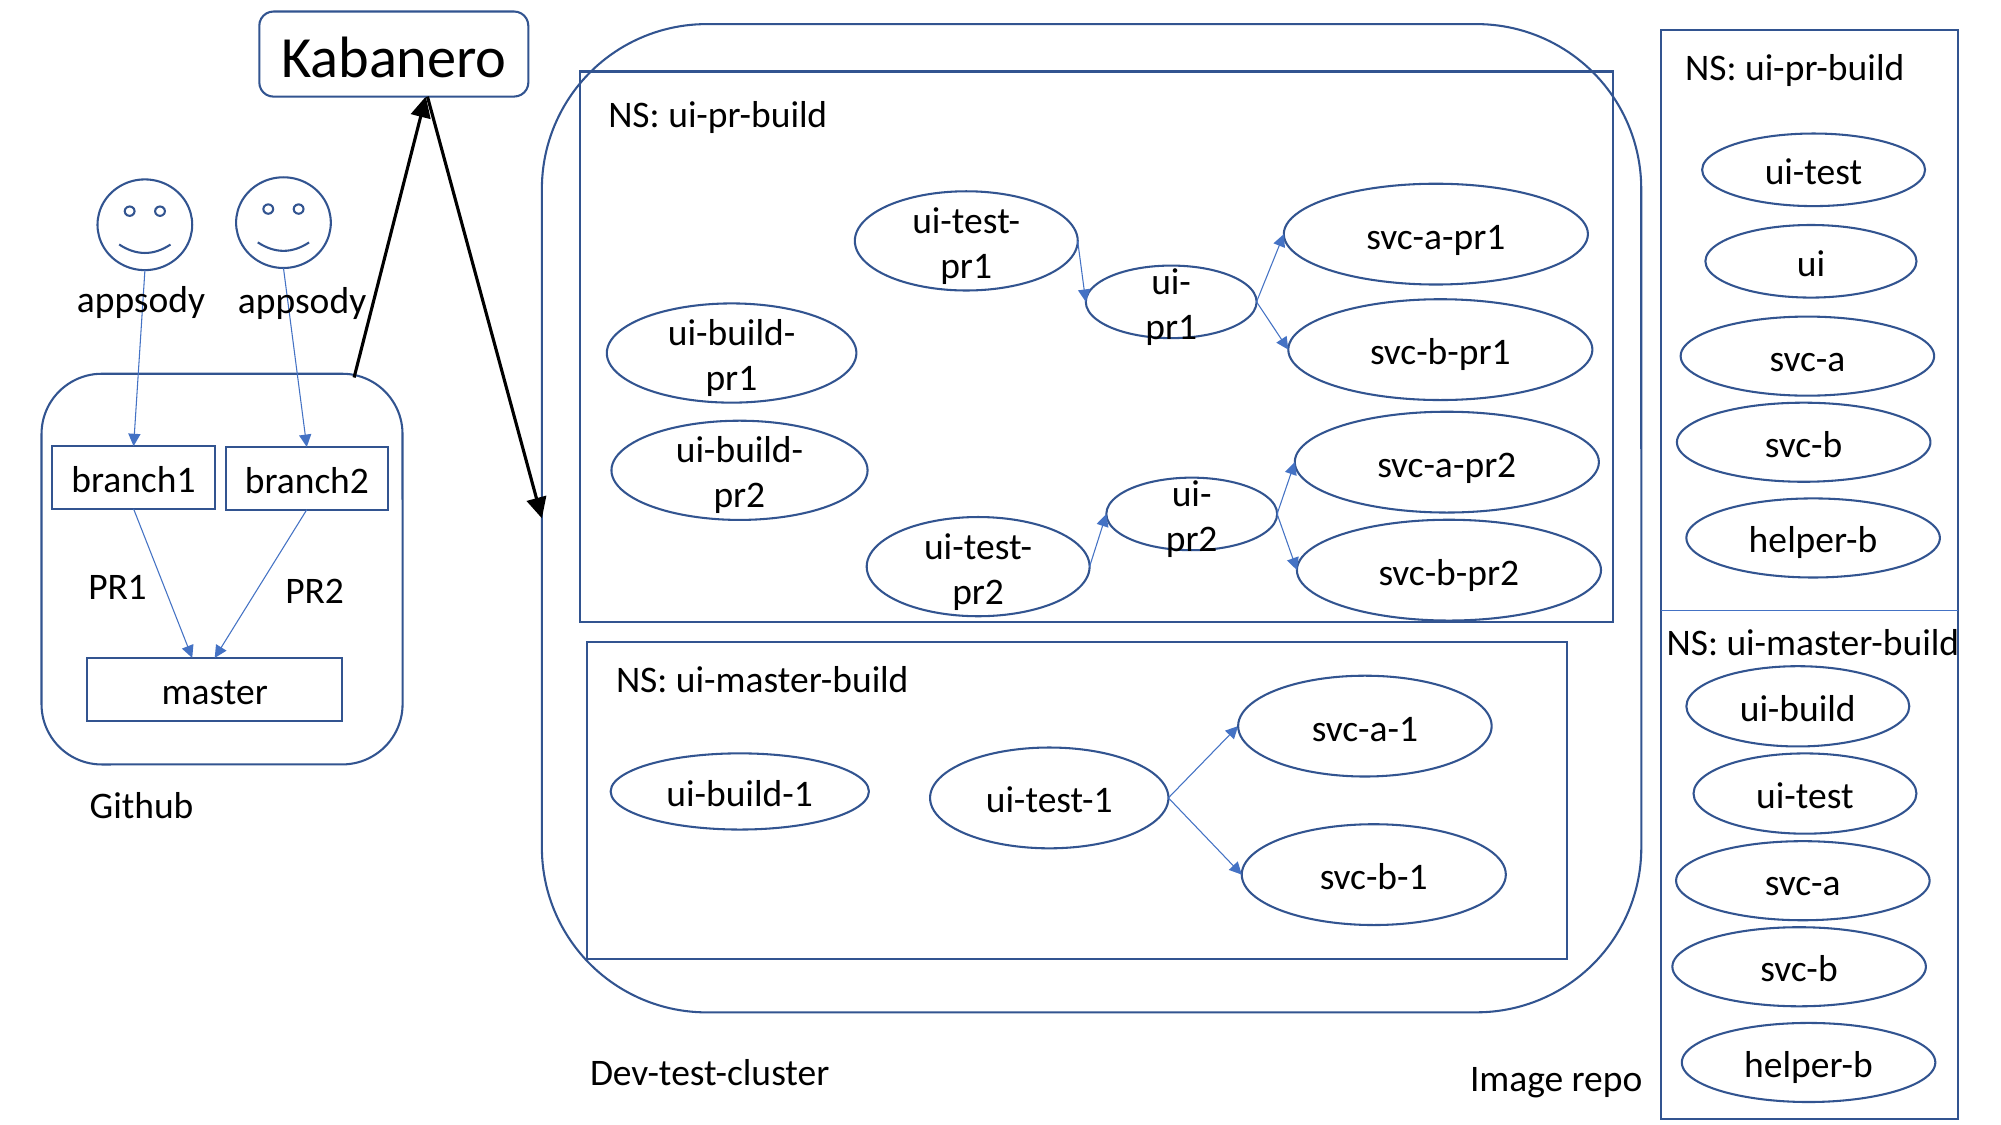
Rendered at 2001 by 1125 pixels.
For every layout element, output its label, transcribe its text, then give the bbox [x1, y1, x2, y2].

text_box svc-a [1679, 315, 1936, 397]
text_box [1256, 234, 1284, 301]
text_box ui-build [1685, 671, 1911, 748]
text_box PR2 [307, 558, 359, 619]
text_box helper-b [1685, 497, 1941, 579]
text_box svc-b [1675, 401, 1932, 483]
text_box NS: ui-pr-build [1670, 35, 1920, 96]
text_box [1077, 240, 1086, 302]
text_box ui-pr1 [1084, 264, 1256, 340]
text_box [1089, 513, 1107, 567]
text_box ui-pr2 [1105, 476, 1277, 552]
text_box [1256, 301, 1289, 350]
text_box branch1 [51, 445, 216, 510]
text_box ui-test [1692, 752, 1918, 835]
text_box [214, 509, 307, 658]
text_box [133, 270, 145, 447]
text_box Image repo [1455, 1046, 1658, 1107]
text_box [96, 178, 194, 267]
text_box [427, 96, 542, 519]
text_box [579, 70, 589, 81]
text_box helper-b [1680, 1021, 1937, 1104]
text_box ui-build-1 [609, 752, 870, 831]
text_box svc-a-pr2 [1293, 410, 1600, 514]
text_box branch2 [225, 446, 389, 511]
text_box svc-b-pr1 [1287, 298, 1594, 402]
text_box svc-b [1671, 926, 1927, 1008]
text_box ui [1704, 223, 1918, 299]
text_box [283, 267, 307, 447]
text_box Dev-test-cluster [575, 1040, 845, 1100]
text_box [354, 96, 426, 378]
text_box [1168, 726, 1239, 797]
text_box [40, 372, 404, 766]
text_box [133, 508, 193, 658]
text_box ui-test [1701, 132, 1927, 208]
text_box appsody [307, 268, 354, 329]
text_box PR1 [73, 554, 133, 615]
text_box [1168, 797, 1242, 875]
text_box svc-a-1 [1237, 674, 1493, 778]
text_box [1660, 29, 1959, 610]
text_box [1277, 462, 1295, 513]
text_box svc-b-pr2 [1295, 518, 1603, 622]
text_box ui-build-pr2 [610, 419, 869, 521]
text_box [235, 176, 332, 268]
text_box svc-a [1675, 840, 1931, 922]
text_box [1277, 513, 1297, 571]
text_box NS: ui-master-build [1651, 610, 1975, 671]
text_box ui-test-pr2 [865, 515, 1091, 618]
text_box Kabanero [258, 10, 530, 98]
text_box appsody [62, 267, 221, 328]
text_box master [86, 657, 343, 722]
text_box Github [74, 773, 209, 834]
text_box [1660, 671, 1959, 1120]
text_box [540, 23, 1643, 1014]
text_box appsody [223, 268, 283, 329]
text_box svc-b-1 [1240, 823, 1507, 927]
text_box [1594, 70, 1614, 94]
